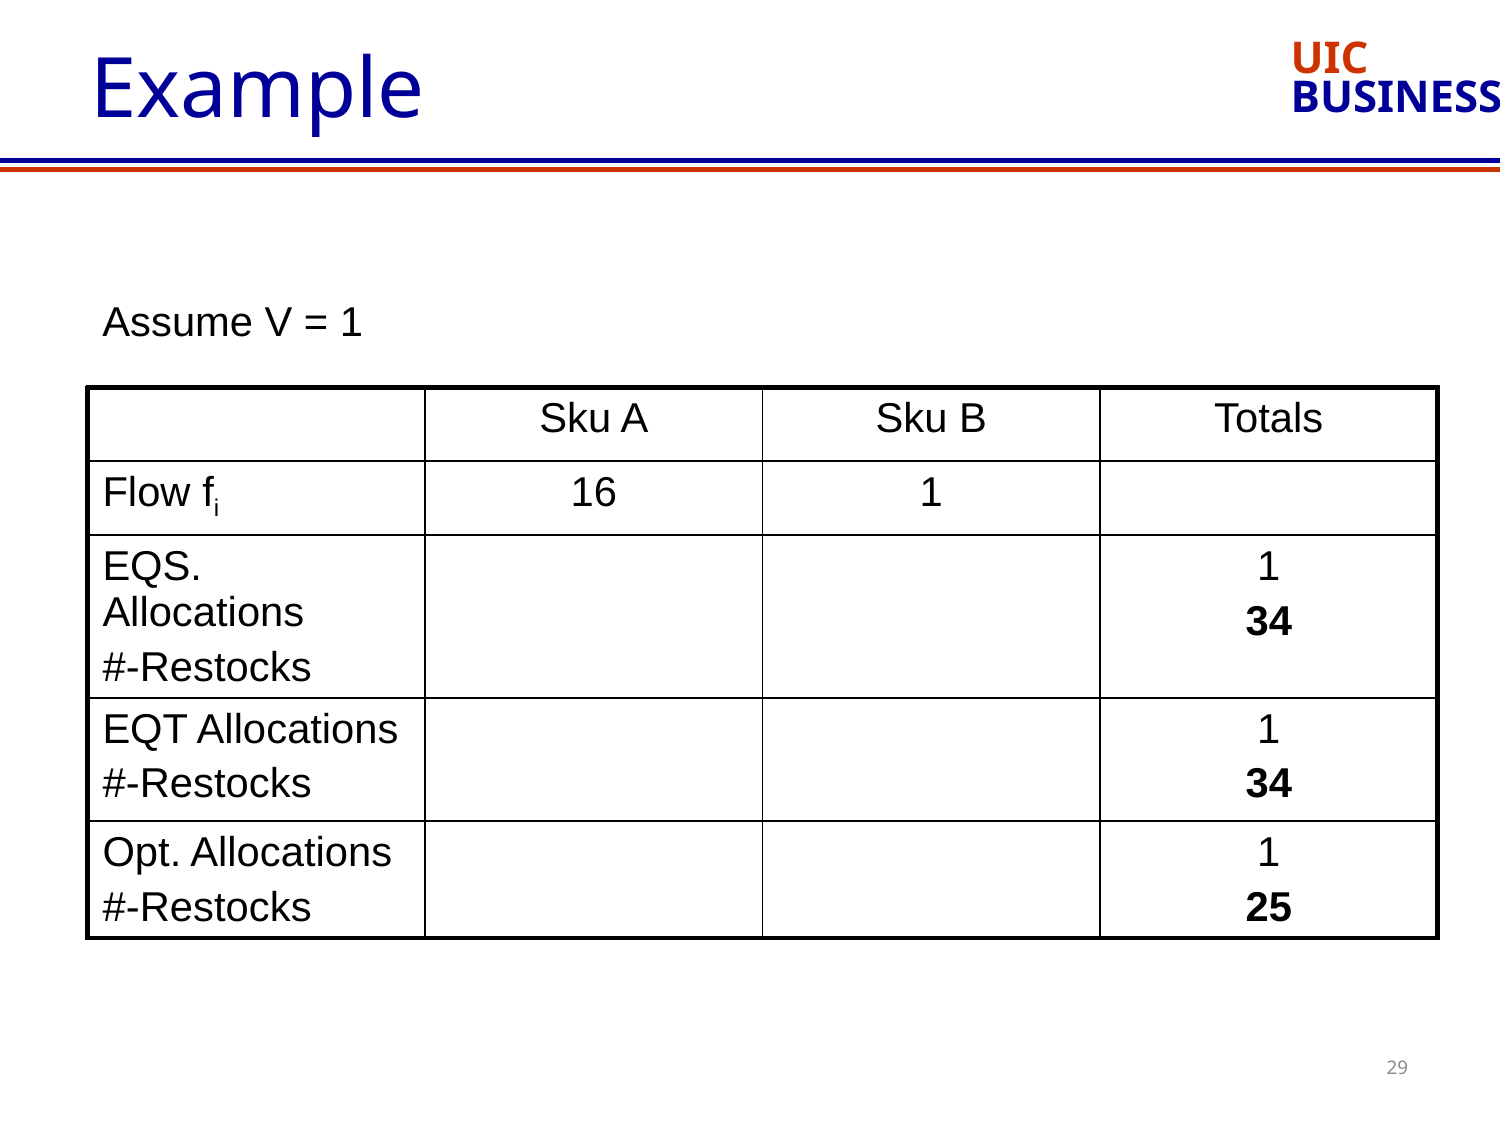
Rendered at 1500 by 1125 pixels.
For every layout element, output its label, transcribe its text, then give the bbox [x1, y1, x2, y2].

table_cell Flow fi [90, 462, 424, 534]
table_cell EQT Allocations #-Restocks [90, 699, 424, 820]
slide_number 29 [1085, 1038, 1424, 1099]
table_cell 1 34 [1101, 699, 1435, 820]
table_header [90, 390, 424, 460]
table_cell 16 [426, 462, 762, 534]
table_cell [426, 822, 762, 936]
table_cell [763, 822, 1099, 936]
table_header Totals [1101, 390, 1435, 460]
table_cell [1101, 462, 1435, 534]
table_cell [763, 536, 1099, 697]
table_cell Opt. Allocations #-Restocks [90, 822, 424, 936]
table_cell 1 [763, 462, 1099, 534]
table_header Sku B [763, 390, 1099, 460]
text_box Assume V = 1 [87, 287, 900, 353]
table_cell [426, 536, 762, 697]
table_cell [426, 699, 762, 820]
table_cell 1 25 [1101, 822, 1435, 936]
title Example [75, 19, 1424, 161]
table_cell 1 34 [1101, 536, 1435, 697]
table_header Sku A [426, 390, 762, 460]
table_cell EQS. Allocations #-Restocks [90, 536, 424, 697]
table_cell [763, 699, 1099, 820]
